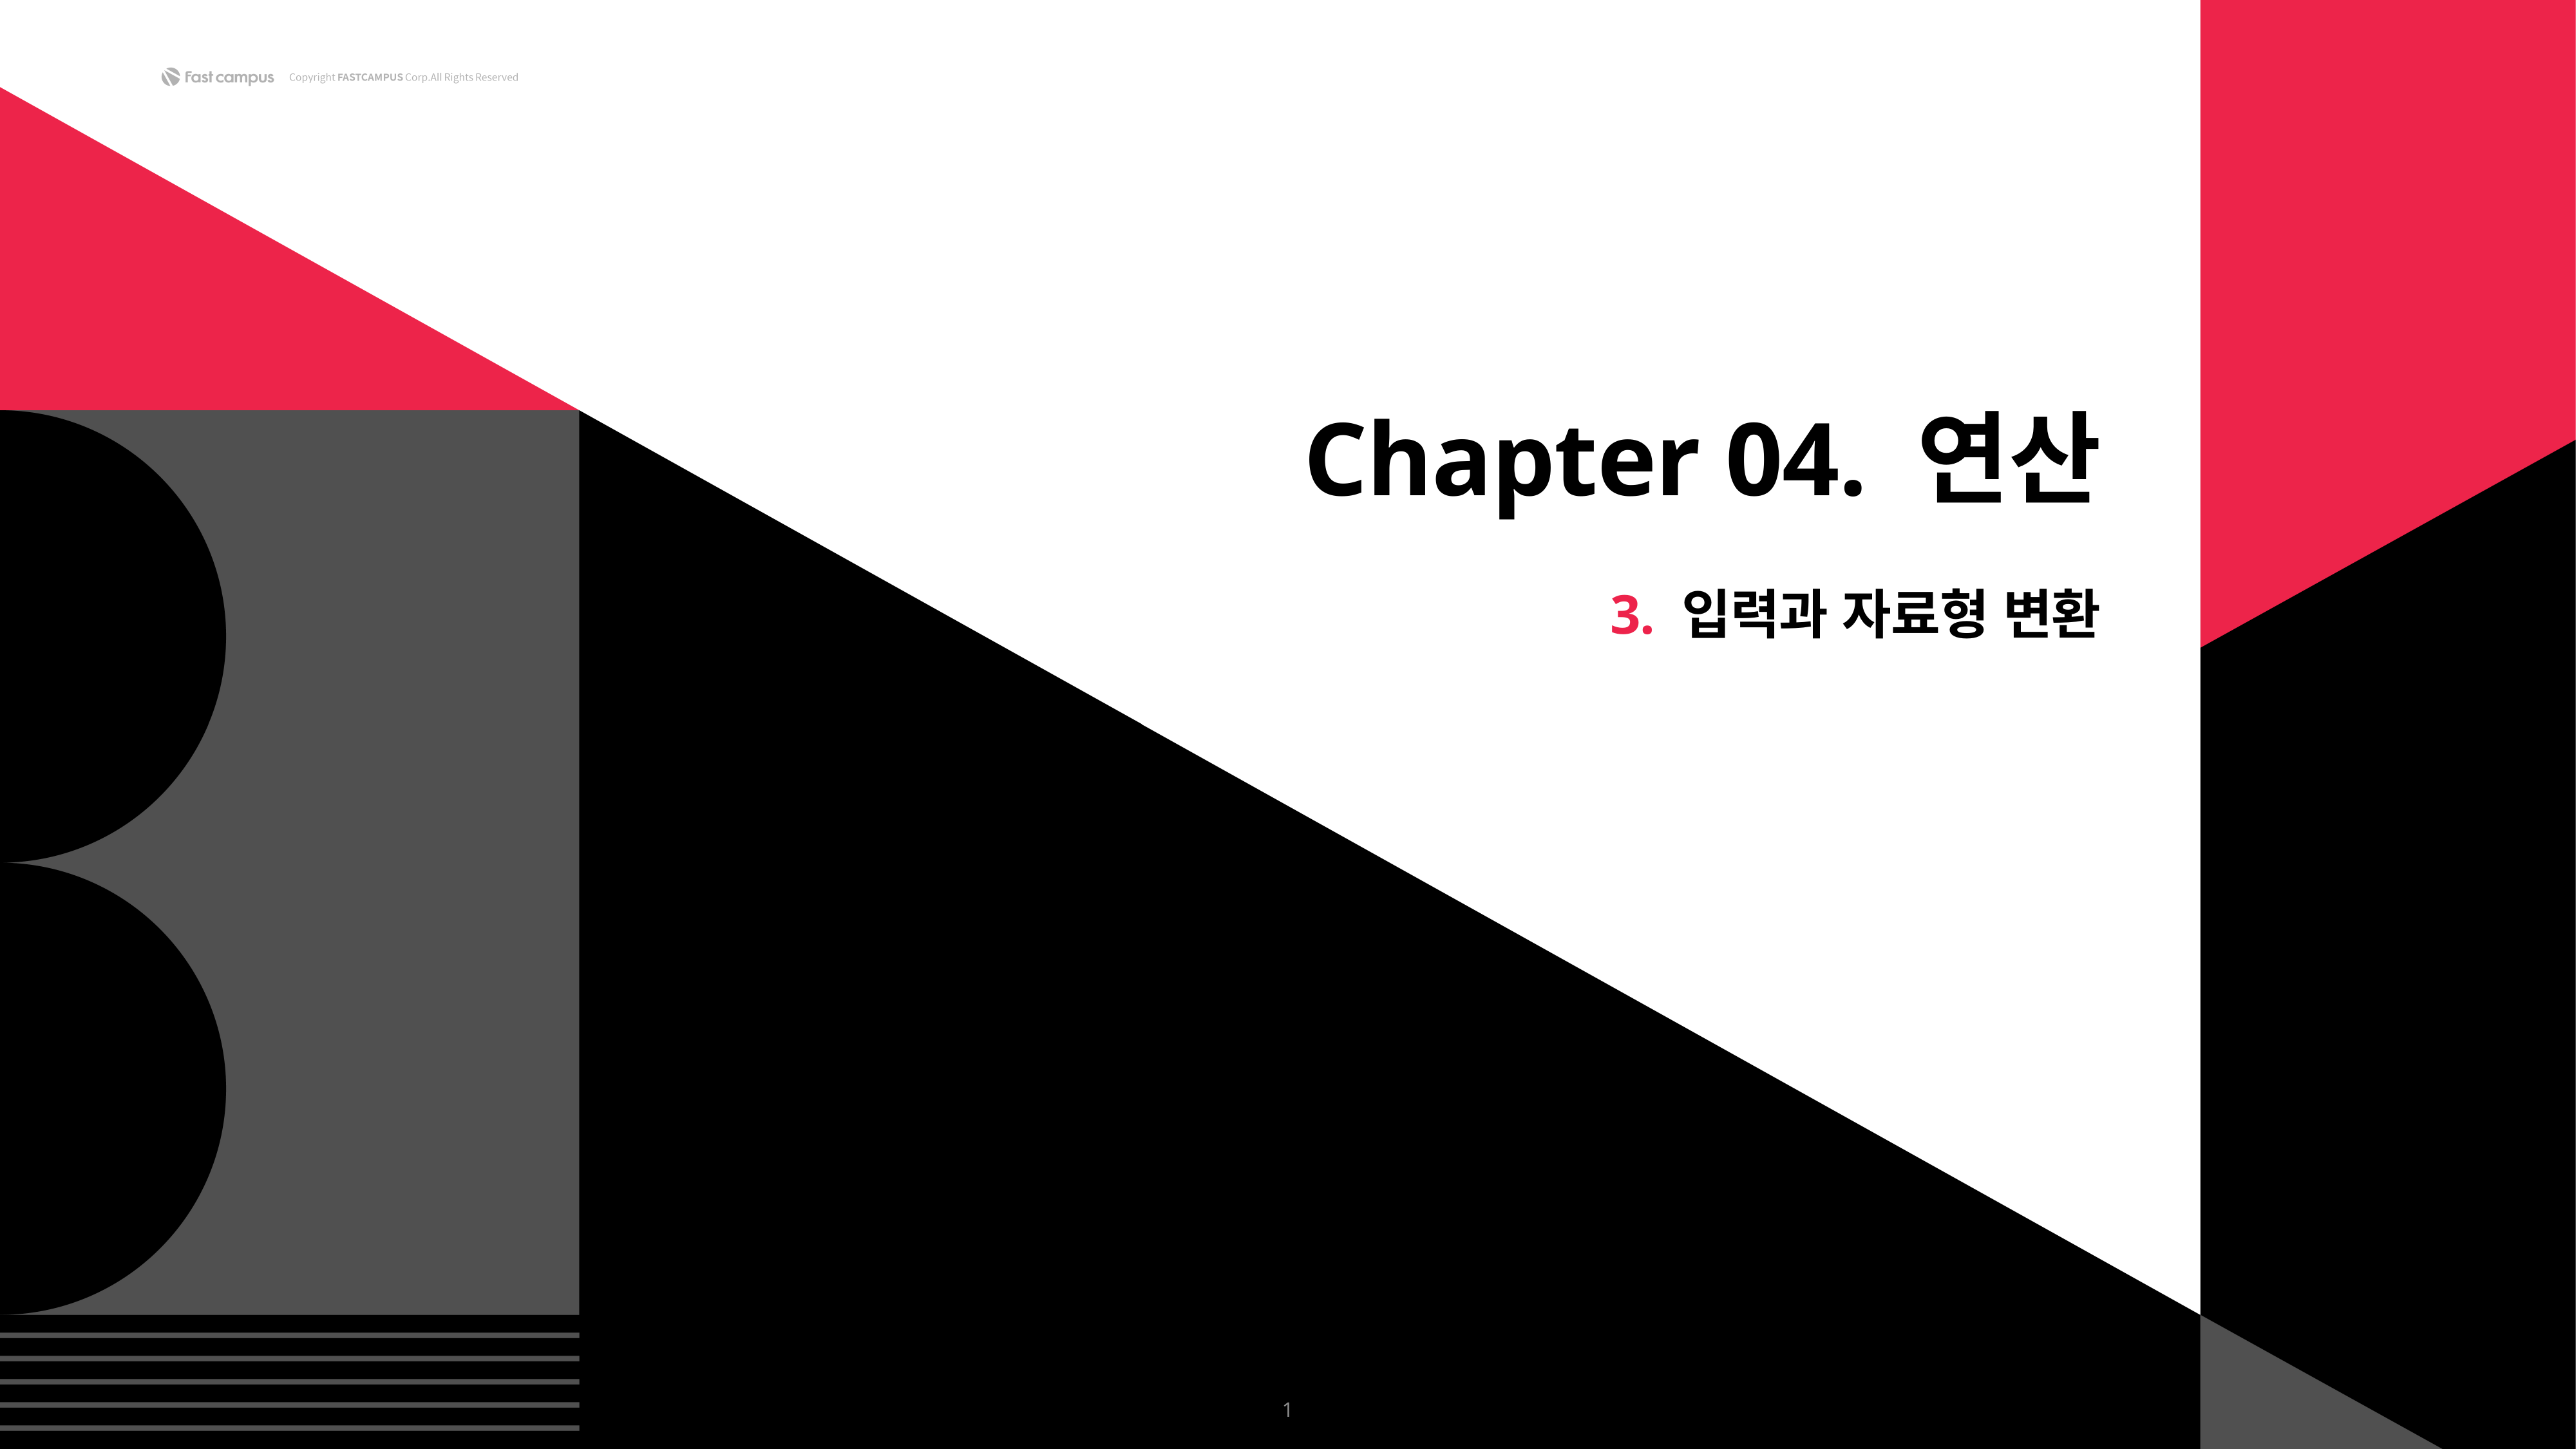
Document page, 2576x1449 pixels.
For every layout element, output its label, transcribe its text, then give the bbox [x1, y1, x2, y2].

picture [0, 0, 2576, 1449]
slide_number 1 [998, 1372, 1578, 1449]
text_box Chapter 04. 연산 3. 입력과 자료형 변환 [254, 390, 2107, 650]
